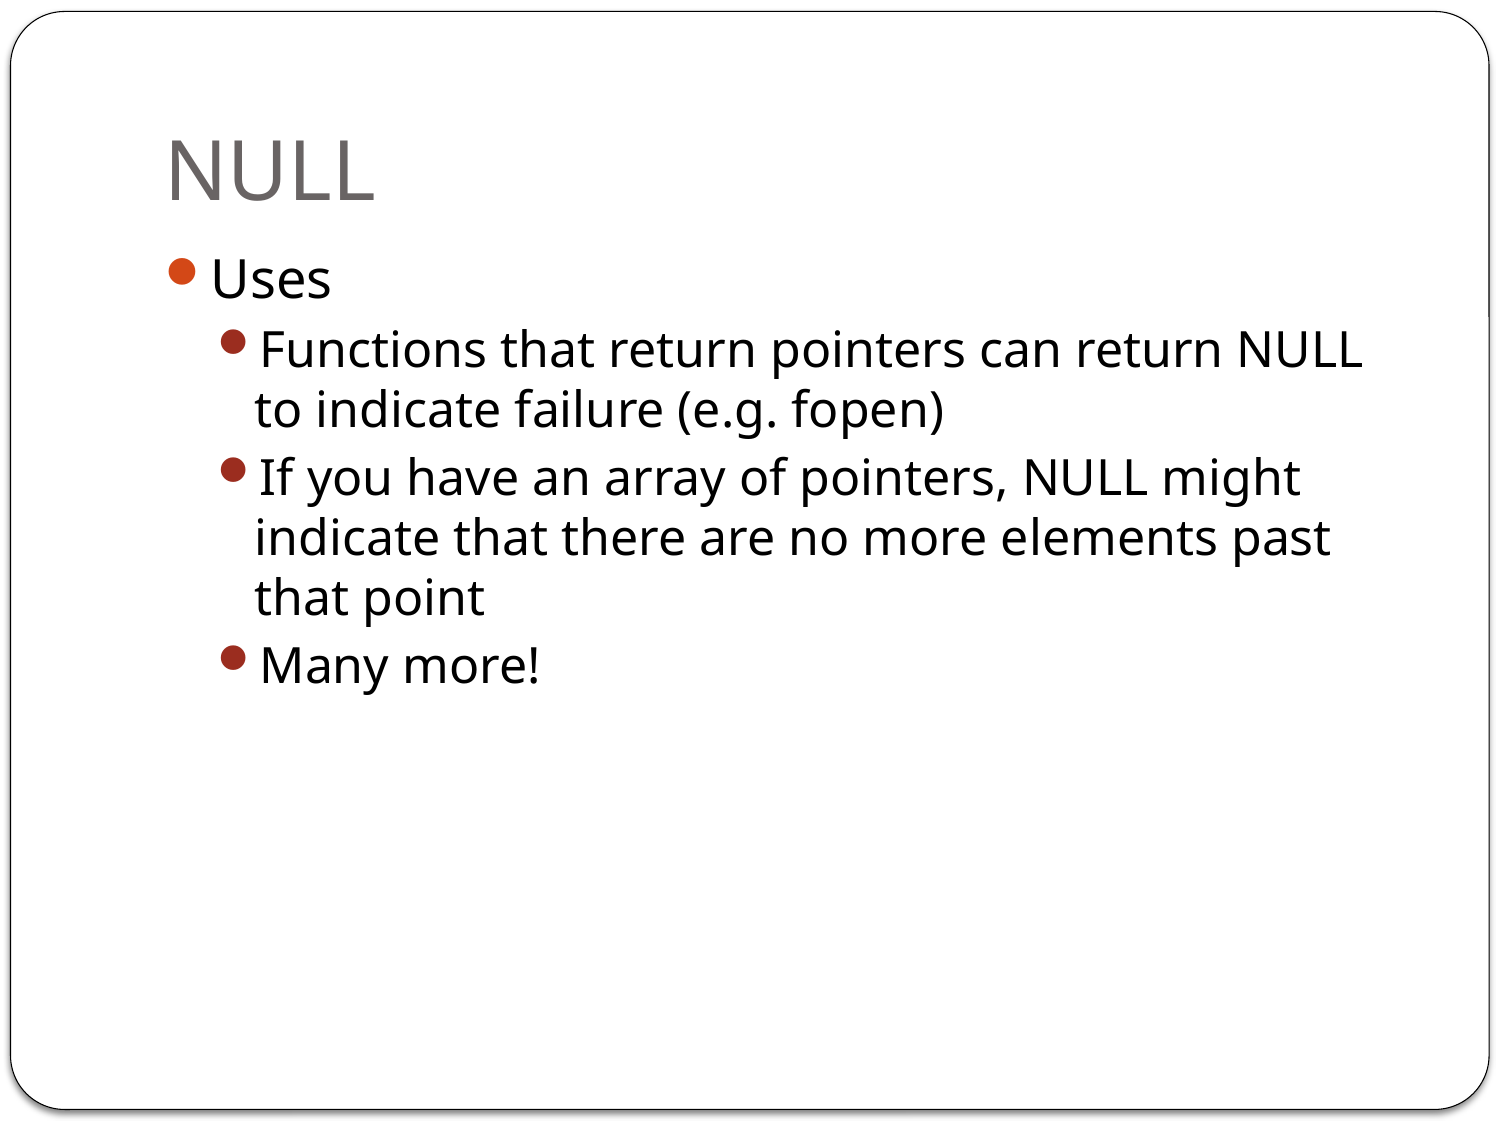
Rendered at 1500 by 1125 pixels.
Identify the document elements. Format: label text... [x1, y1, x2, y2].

title NULL [150, 45, 1425, 233]
list Uses Functions that return pointers can return NULL to indicate failure (e.g. fopen) If you have an array of pointers, NULL might indicate that there are no more elements past that point Many more! [150, 237, 1425, 988]
